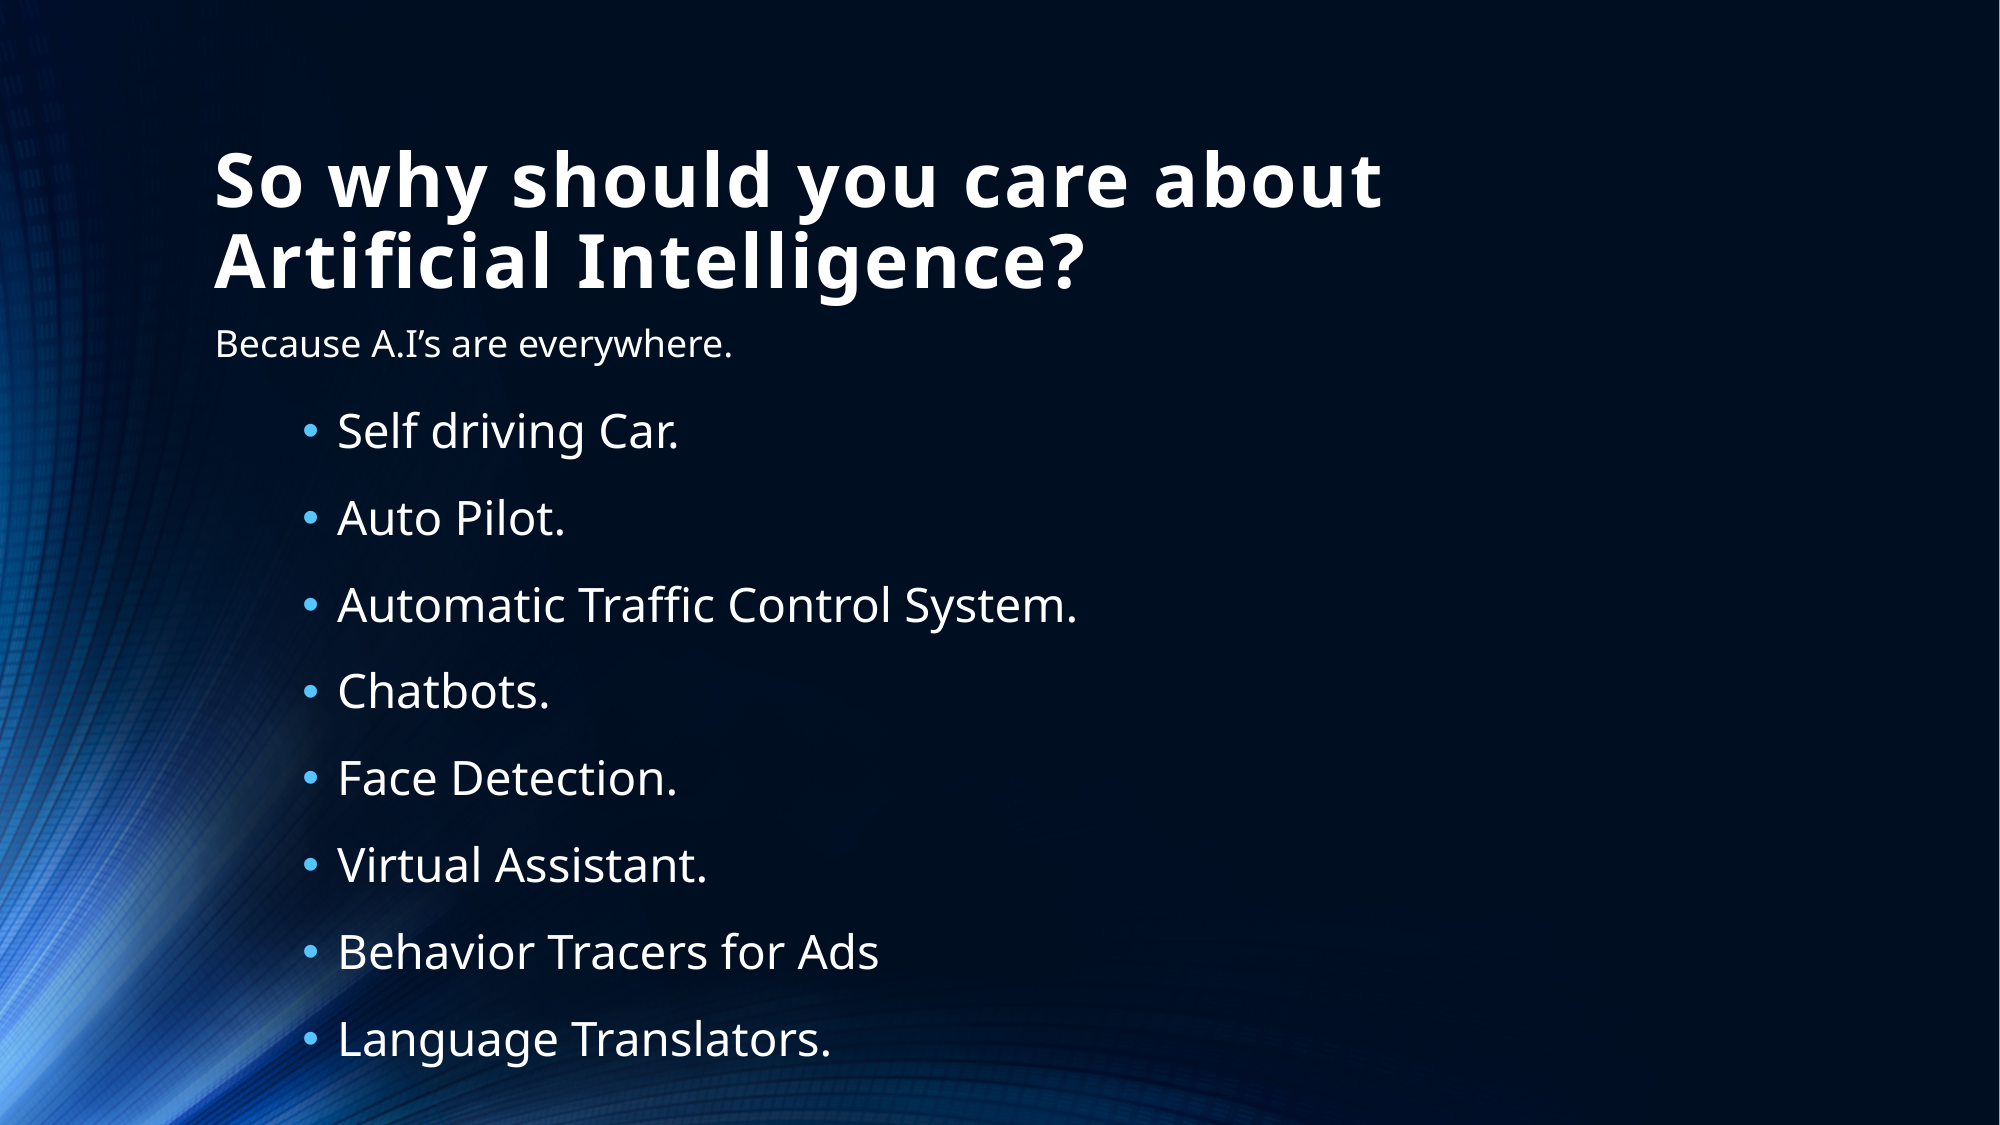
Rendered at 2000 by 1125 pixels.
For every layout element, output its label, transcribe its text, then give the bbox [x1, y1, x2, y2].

picture [0, 0, 2000, 1125]
title So why should you care about Artificial Intelligence? [199, 87, 1700, 313]
text_box Because A.I’s are everywhere. [199, 312, 1338, 373]
list Self driving Car. Auto Pilot. Automatic Traffic Control System. Chatbots. Face Detection. Virtual Assistant. Behavior Tracers for Ads Language Translators. [287, 399, 1238, 1075]
